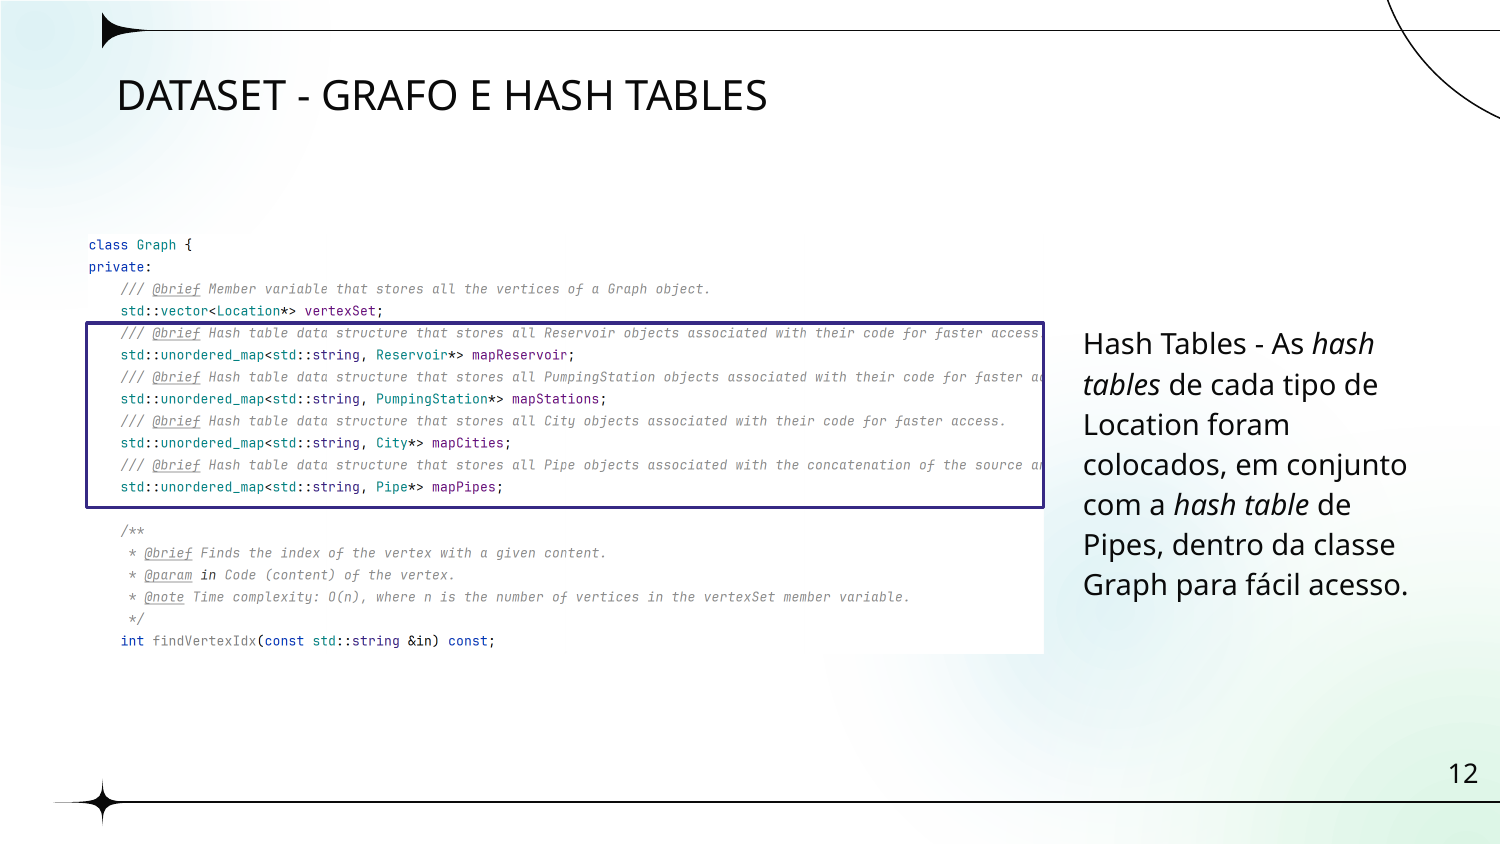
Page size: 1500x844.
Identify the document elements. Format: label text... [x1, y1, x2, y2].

picture [88, 234, 1044, 654]
text_box Hash Tables - As hash tables de cada tipo de Location foram colocados, em conjunto com a hash table de Pipes, dentro da classe Graph para fácil acesso. [1068, 305, 1431, 617]
title DATASET - GRAFO E HASH TABLES [101, 54, 1401, 106]
slide_number 12 [1403, 741, 1494, 807]
